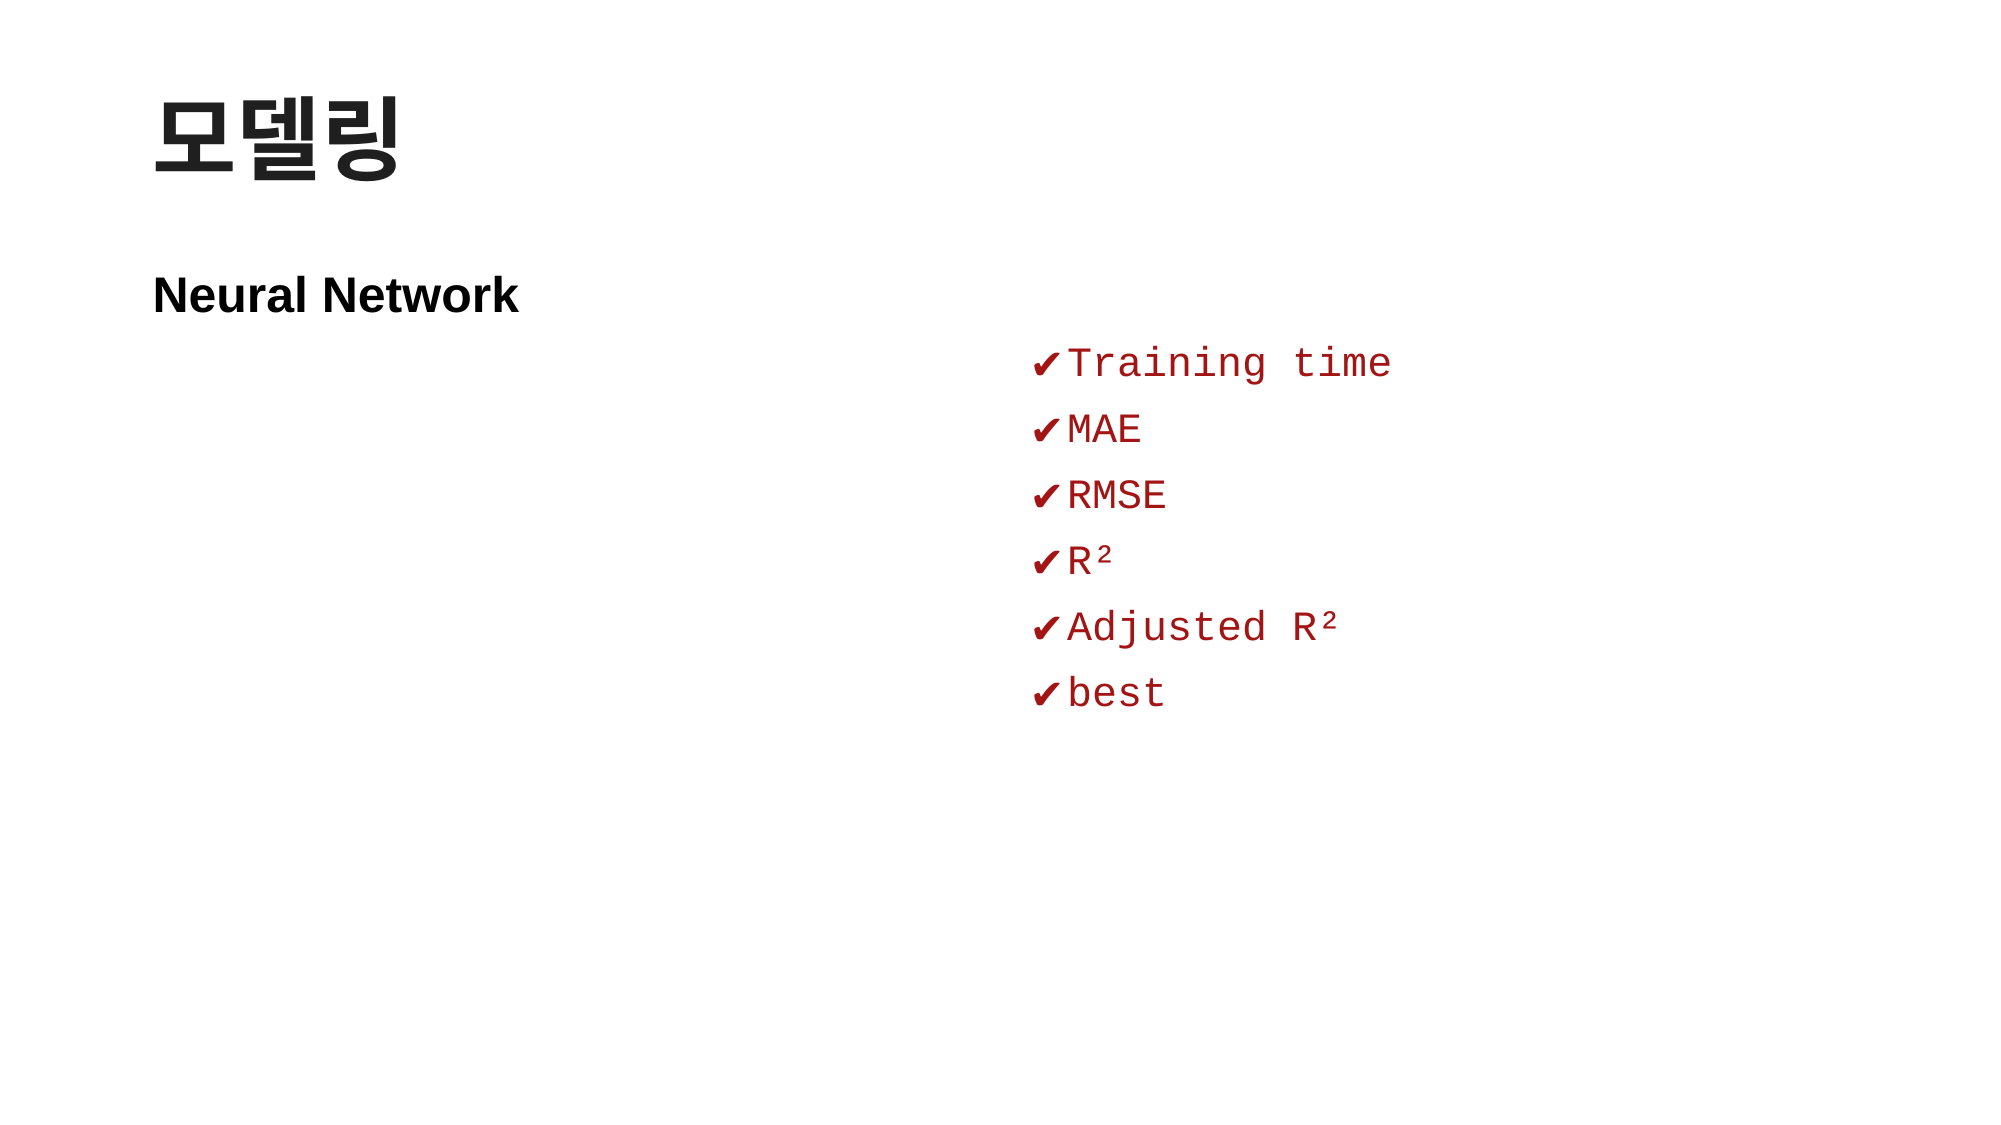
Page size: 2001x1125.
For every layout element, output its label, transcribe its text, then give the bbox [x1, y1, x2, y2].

list Training time MAE RMSE R² Adjusted R² best [1014, 333, 1863, 1016]
title 모델링 [137, 59, 1863, 227]
list Neural Network [137, 233, 1863, 332]
